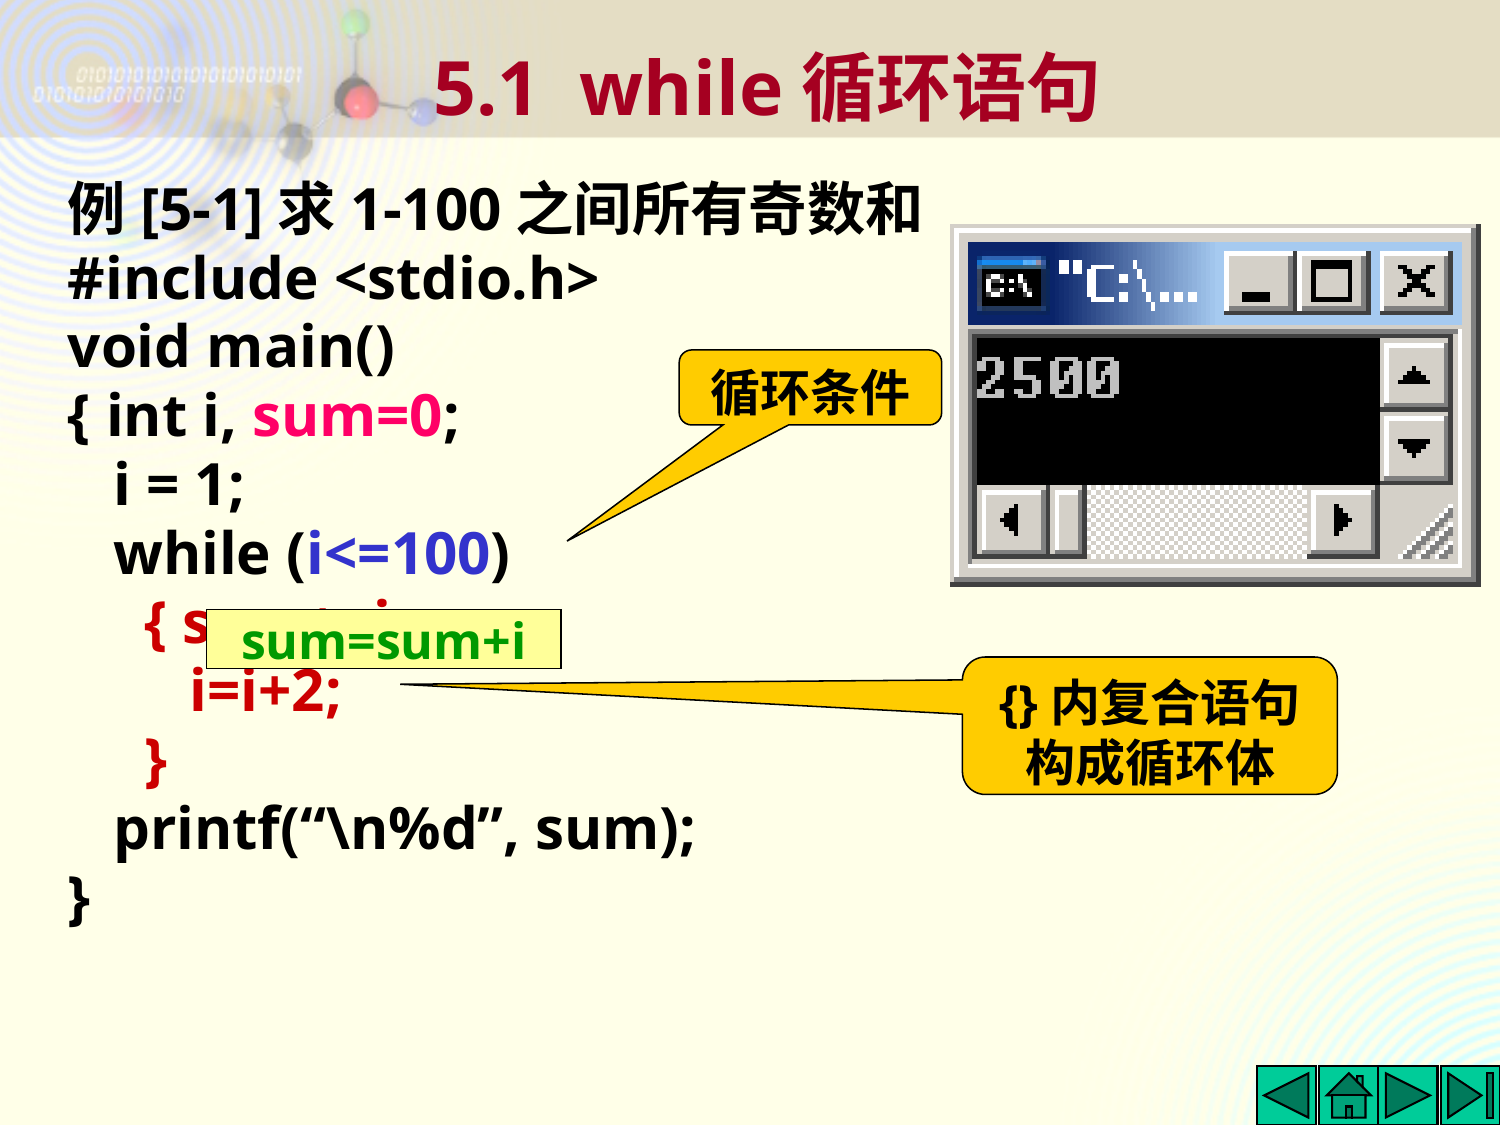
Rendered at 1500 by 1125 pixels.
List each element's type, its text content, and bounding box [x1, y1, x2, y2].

text_box 例[5-1]求1-100之间所有奇数和 #include <stdio.h> void main() { int i, sum=0; i = 1; while (i<=100) { sum+=i; i=i+2; } printf(“\n%d”, sum); } [53, 172, 1041, 939]
text_box sum=sum+i [206, 609, 561, 669]
text_box {}内复合语句构成循环体 [400, 656, 1338, 795]
text_box 循环条件 [566, 349, 942, 542]
picture [949, 224, 1481, 587]
text_box 5.1 while循环语句 [407, 54, 1145, 118]
